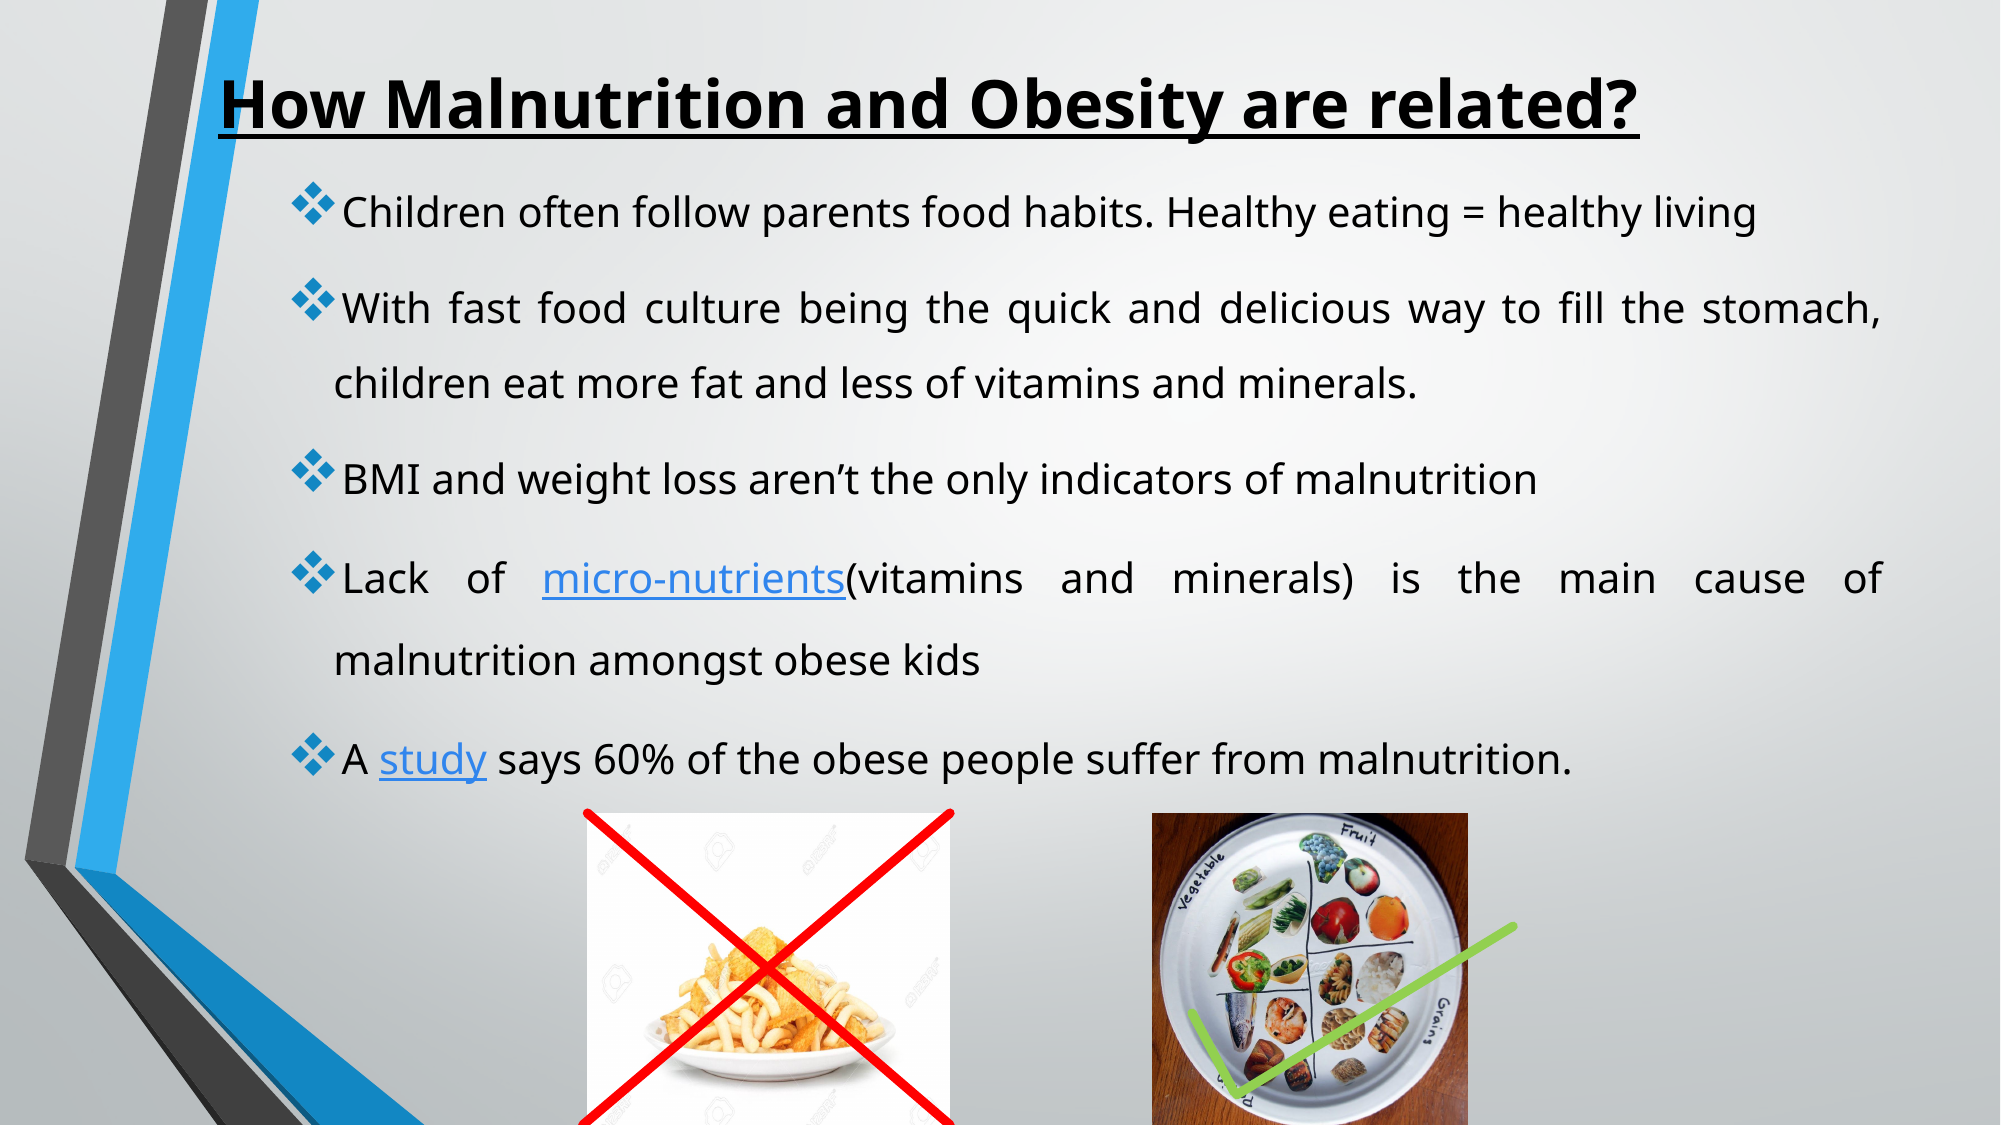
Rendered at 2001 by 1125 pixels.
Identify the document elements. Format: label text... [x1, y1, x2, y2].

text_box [1191, 1012, 1235, 1093]
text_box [582, 812, 951, 1125]
picture [1151, 812, 1469, 1125]
title How Malnutrition and Obesity are related? [128, 47, 1730, 156]
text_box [1236, 926, 1514, 1095]
list Children often follow parents food habits. Healthy eating = healthy living With fast food culture being the quick and delicious way to fill the stomach, children eat more fat and less of vitamins and minerals. BMI and weight loss aren’t the only indicators of malnutrition Lack of micro-nutrients(vitamins and minerals) is the main cause of malnutrition amongst obese kids A study says 60% of the obese people suffer from malnutrition. [271, 177, 1898, 857]
